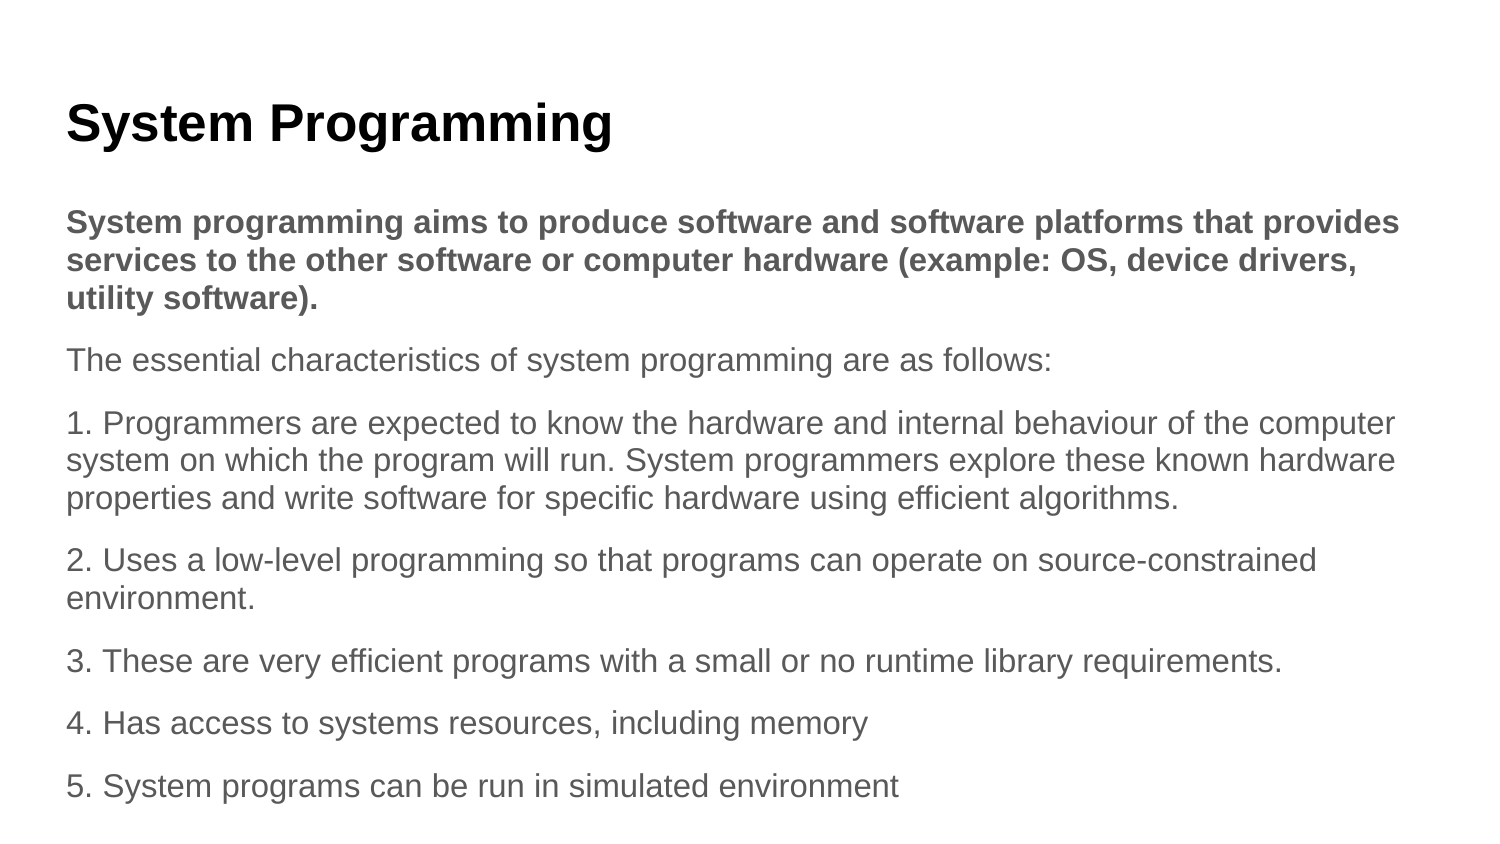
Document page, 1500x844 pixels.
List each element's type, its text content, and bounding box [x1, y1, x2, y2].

list System programming aims to produce software and software platforms that provides services to the other software or computer hardware (example: OS, device drivers, utility software). The essential characteristics of system programming are as follows: 1. Programmers are expected to know the hardware and internal behaviour of the computer system on which the program will run. System programmers explore these known hardware properties and write software for specific hardware using efficient algorithms. 2. Uses a low-level programming so that programs can operate on source-constrained environment. 3. These are very efficient programs with a small or no runtime library requirements. 4. Has access to systems resources, including memory 5. System programs can be run in simulated environment [51, 189, 1449, 750]
title System Programming [51, 72, 1449, 167]
